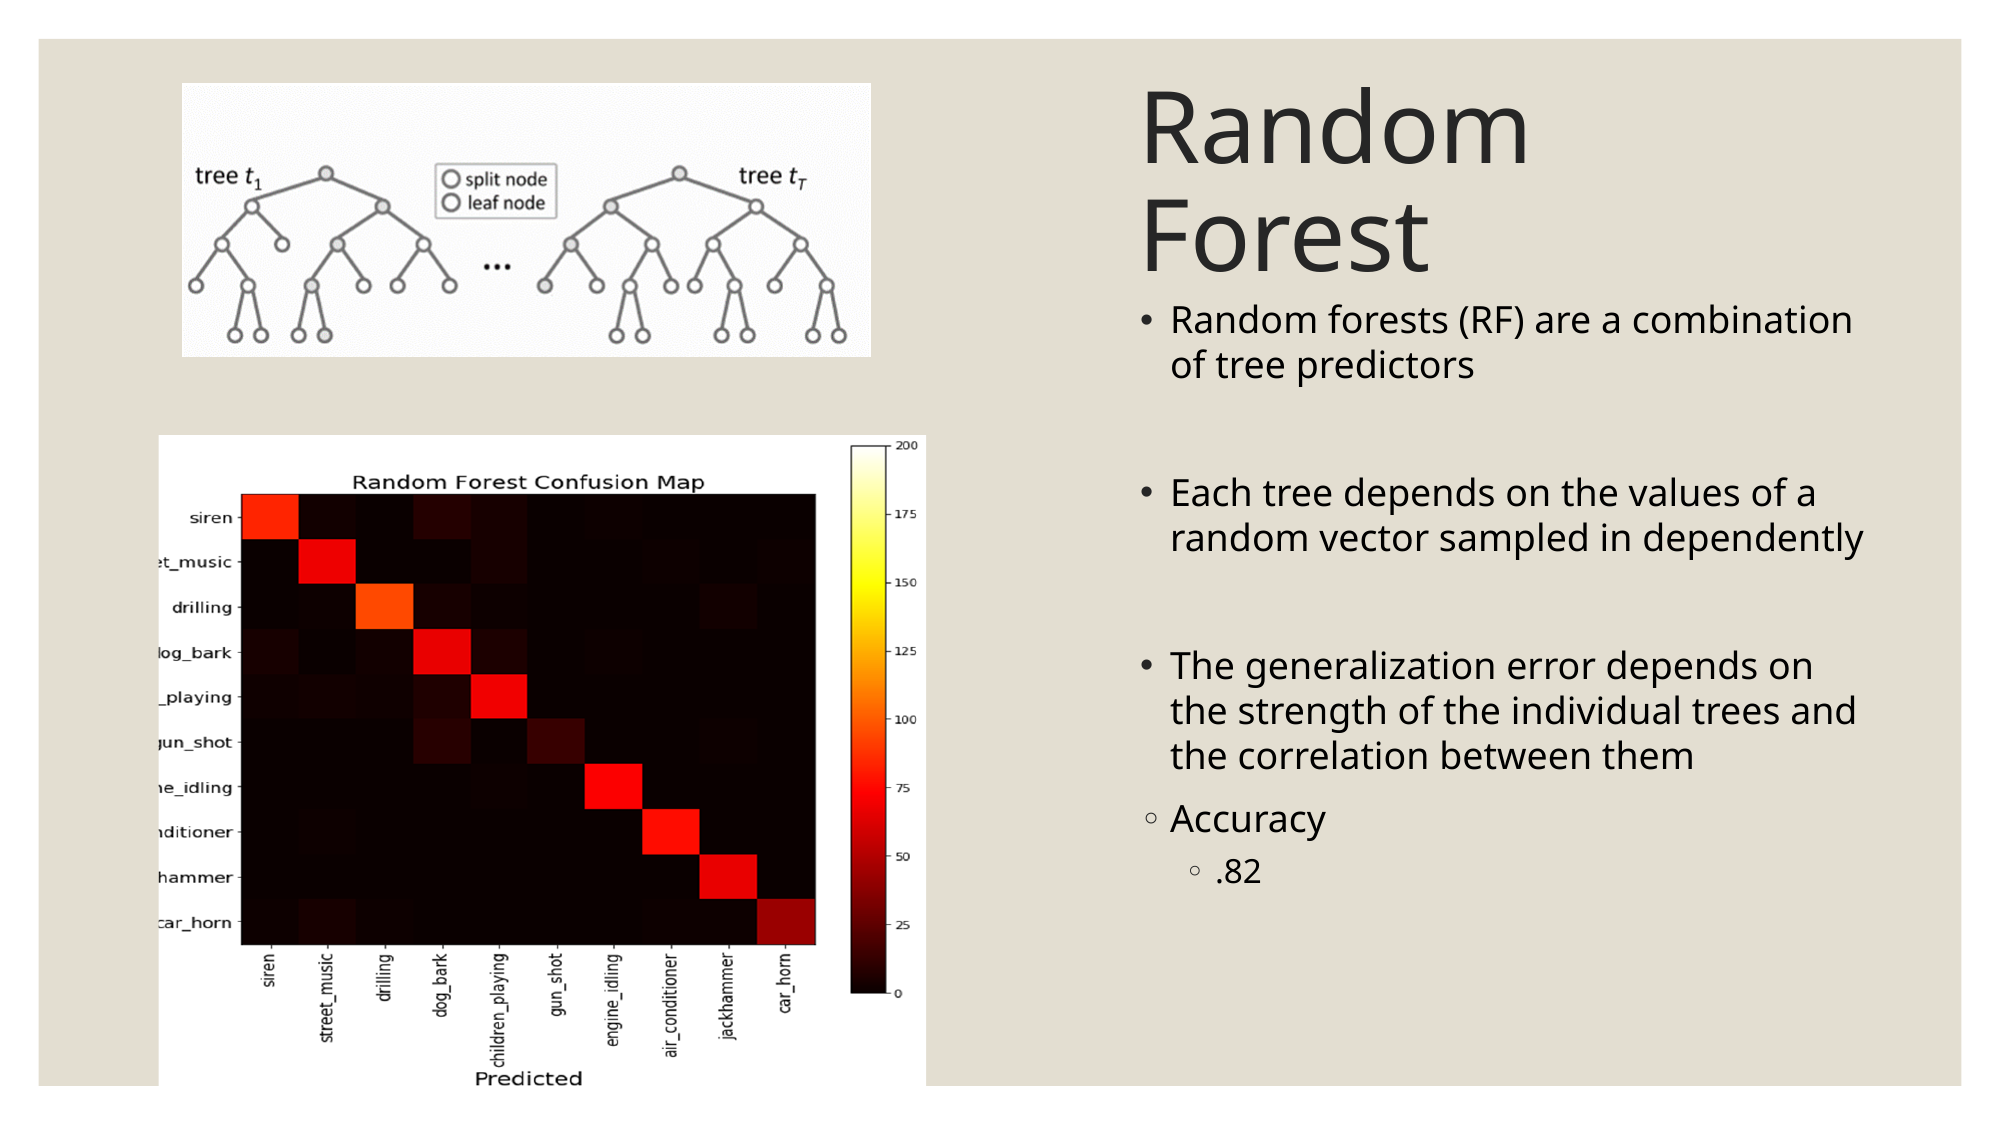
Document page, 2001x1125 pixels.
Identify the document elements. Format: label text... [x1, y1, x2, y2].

list Random forests (RF) are a combination of tree predictors Each tree depends on the values of a random vector sampled in dependently The generalization error depends on the strength of the individual trees and the correlation between them Accuracy .82 [1124, 289, 1880, 972]
picture [182, 83, 871, 357]
title Random Forest [1123, 44, 1878, 327]
picture [158, 434, 927, 1096]
